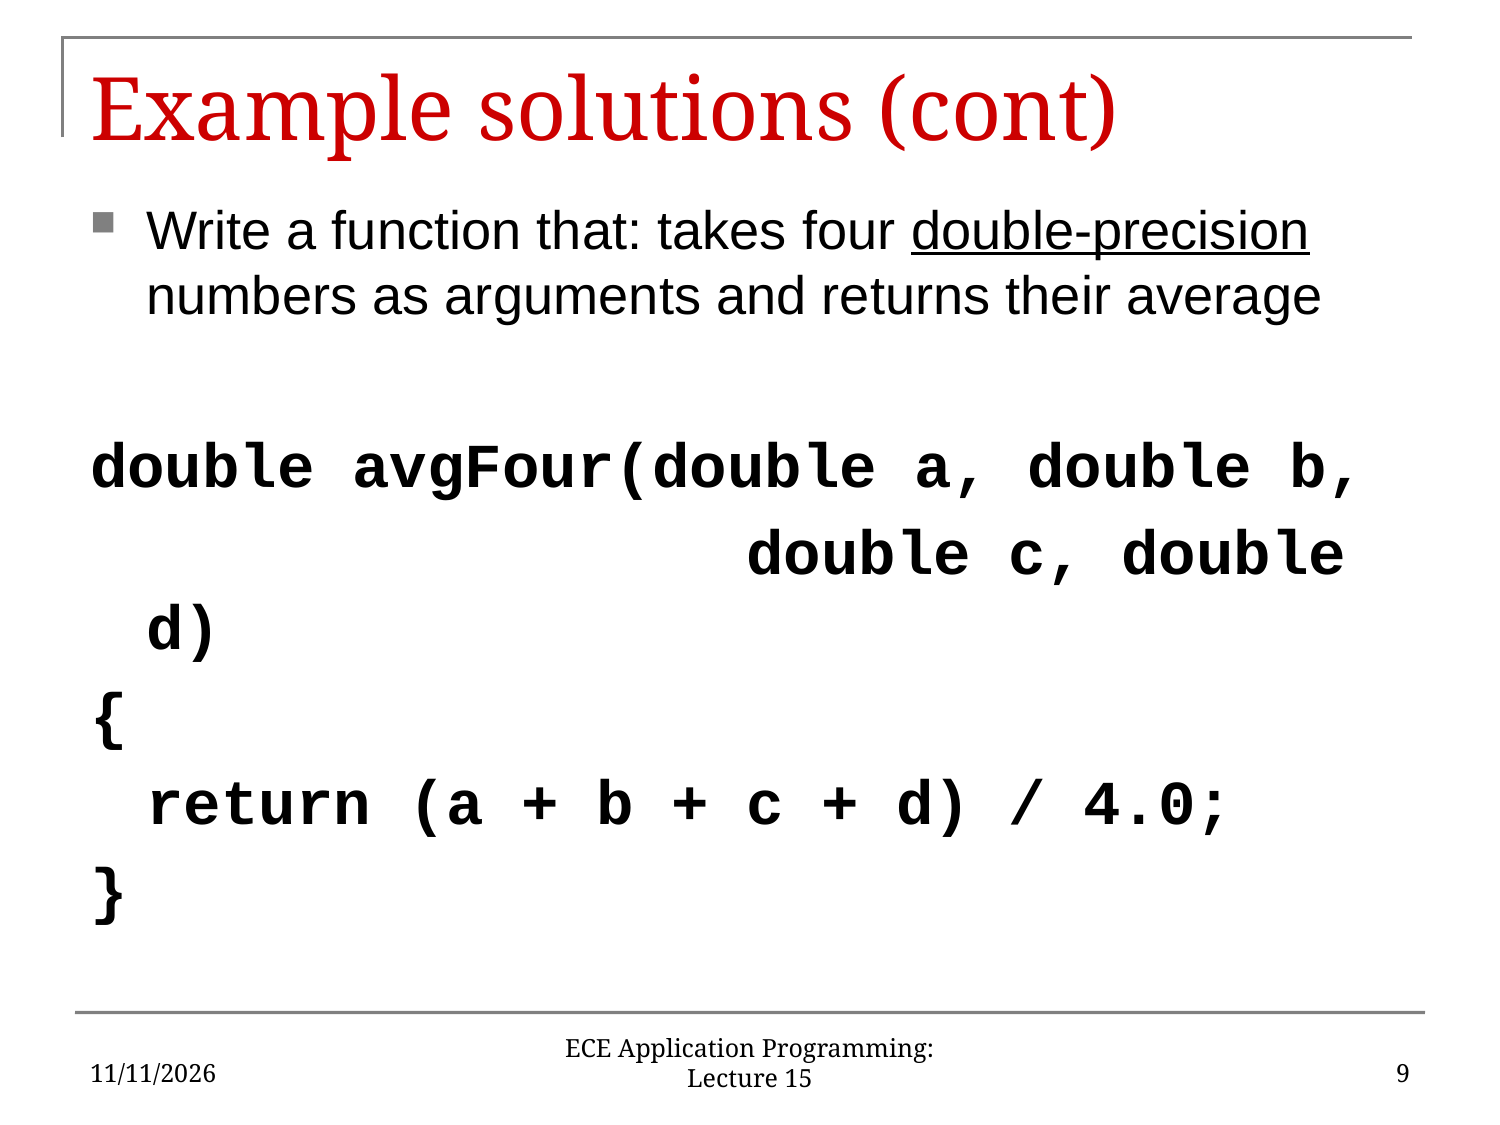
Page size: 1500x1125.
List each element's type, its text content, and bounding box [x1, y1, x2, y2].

list Write a function that: takes four double-precision numbers as arguments and returns their average double avgFour(double a, double b, double c, double d) { return (a + b + c + d) / 4.0; } [75, 187, 1425, 1006]
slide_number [74, 1023, 426, 1100]
footer ECE Application Programming: Lecture 15 [512, 1024, 988, 1101]
title Example solutions (cont) [75, 45, 1425, 163]
slide_number 9 [1074, 1023, 1426, 1100]
